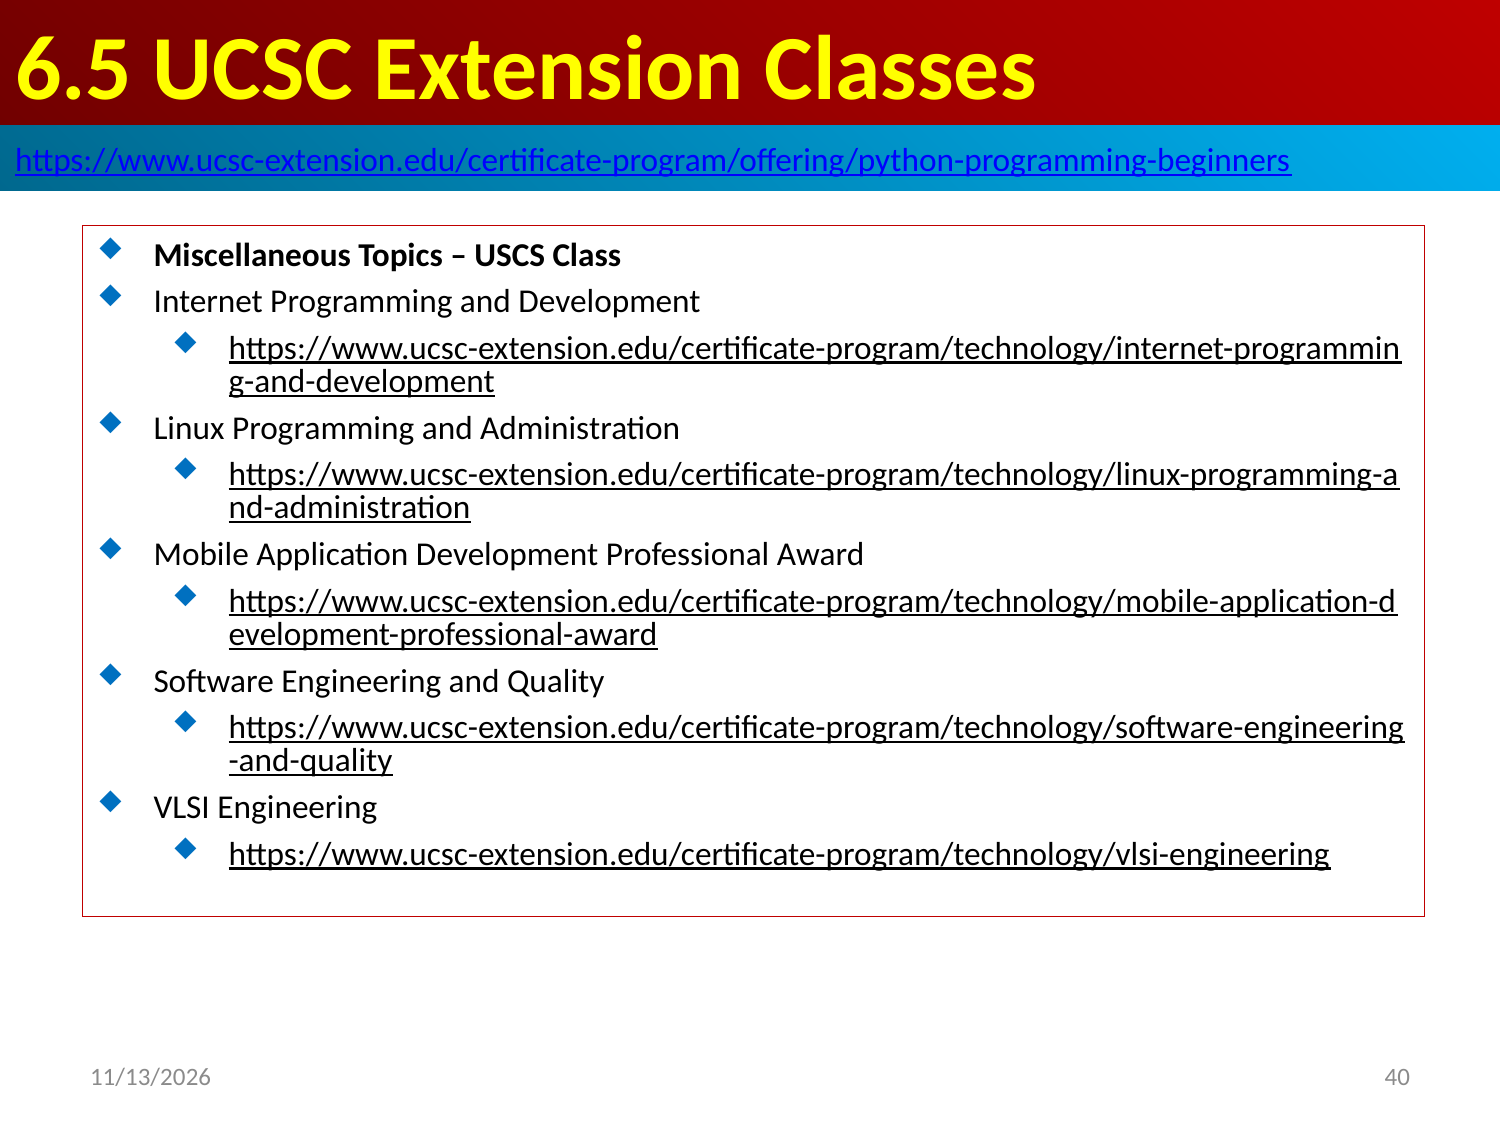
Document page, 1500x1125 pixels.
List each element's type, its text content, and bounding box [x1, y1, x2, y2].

text_box https://www.ucsc-extension.edu/certificate-program/offering/python-programming-beginners [0, 125, 1500, 191]
subtitle Miscellaneous Topics – USCS Class Internet Programming and Development https://www.ucsc-extension.edu/certificate-program/technology/internet-programming-and-development Linux Programming and Administration https://www.ucsc-extension.edu/certificate-program/technology/linux-programming-and-administration Mobile Application Development Professional Award https://www.ucsc-extension.edu/certificate-program/technology/mobile-application-development-professional-award Software Engineering and Quality https://www.ucsc-extension.edu/certificate-program/technology/software-engineering-and-quality VLSI Engineering https://www.ucsc-extension.edu/certificate-program/technology/vlsi-engineering [82, 225, 1425, 917]
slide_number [75, 1042, 425, 1109]
title 6.5 UCSC Extension Classes [0, 0, 1500, 125]
slide_number 40 [1074, 1042, 1425, 1109]
